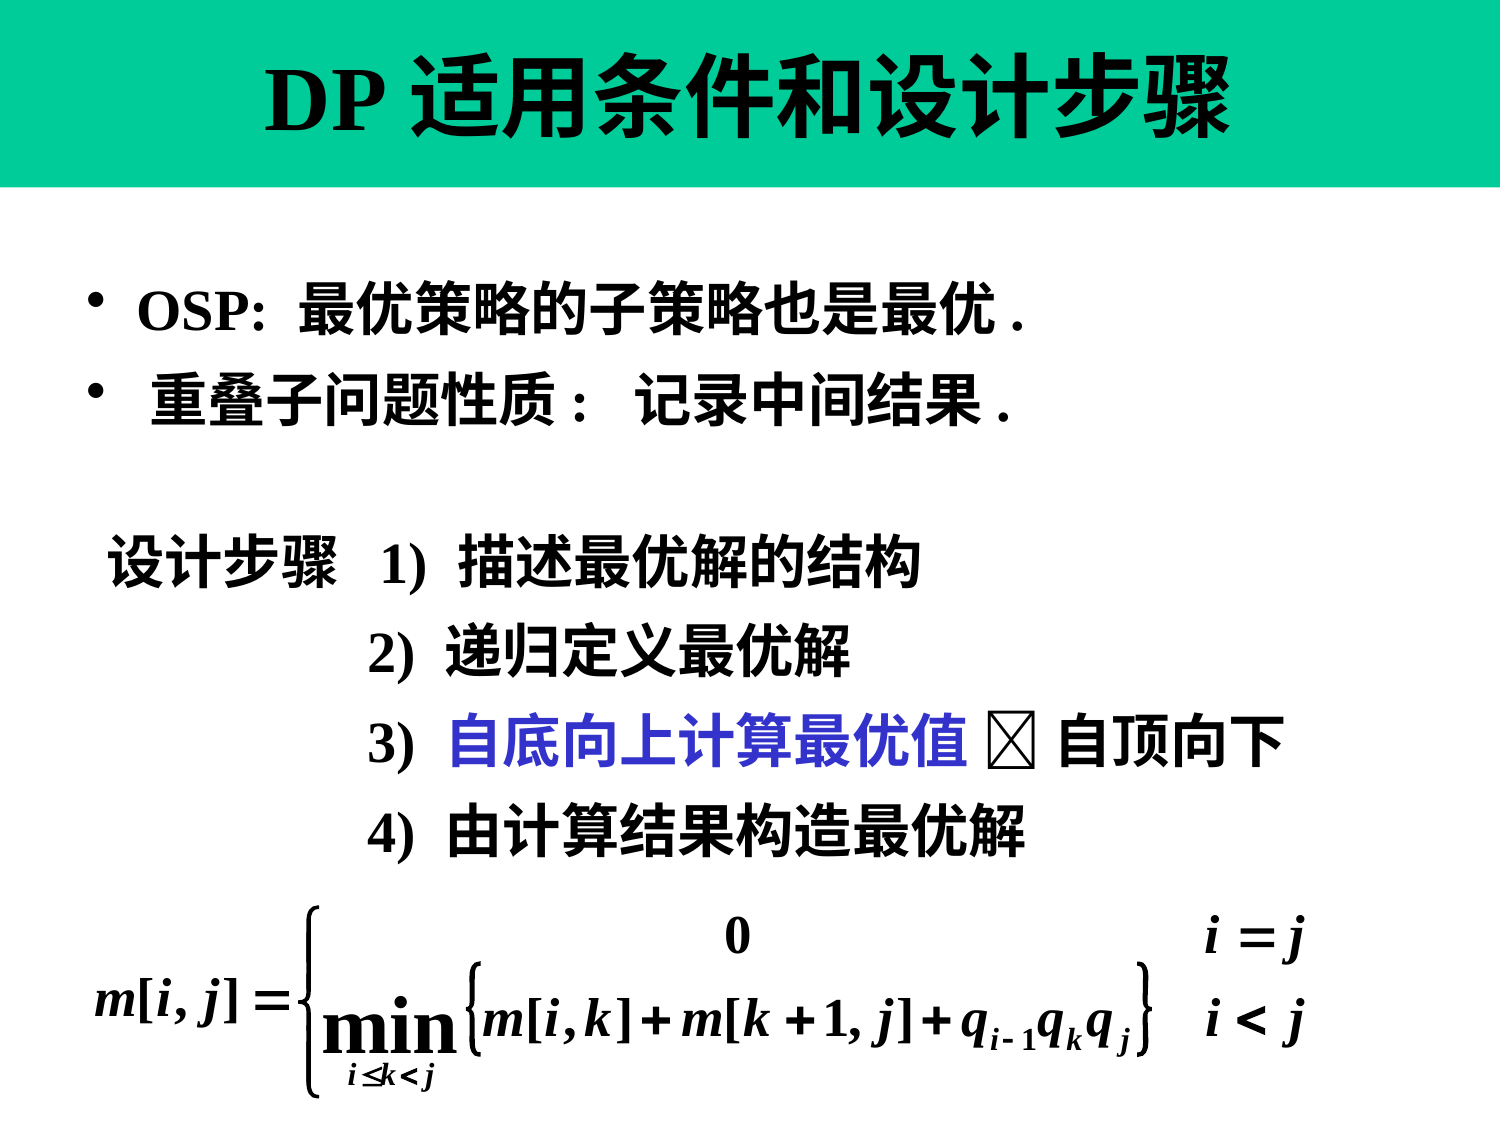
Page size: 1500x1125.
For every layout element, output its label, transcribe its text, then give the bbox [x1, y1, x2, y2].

title DP适用条件和设计步骤 [0, 0, 1500, 188]
text_box 设计步骤 1) 描述最优解的结构 2) 递归定义最优解 3) 自底向上计算最优值  自顶向下 4) 由计算结果构造最优解 [91, 503, 1302, 872]
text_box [85, 892, 1318, 1109]
text_box OSP: 最优策略的子策略也是最优. 重叠子问题性质: 记录中间结果. [71, 243, 1055, 441]
